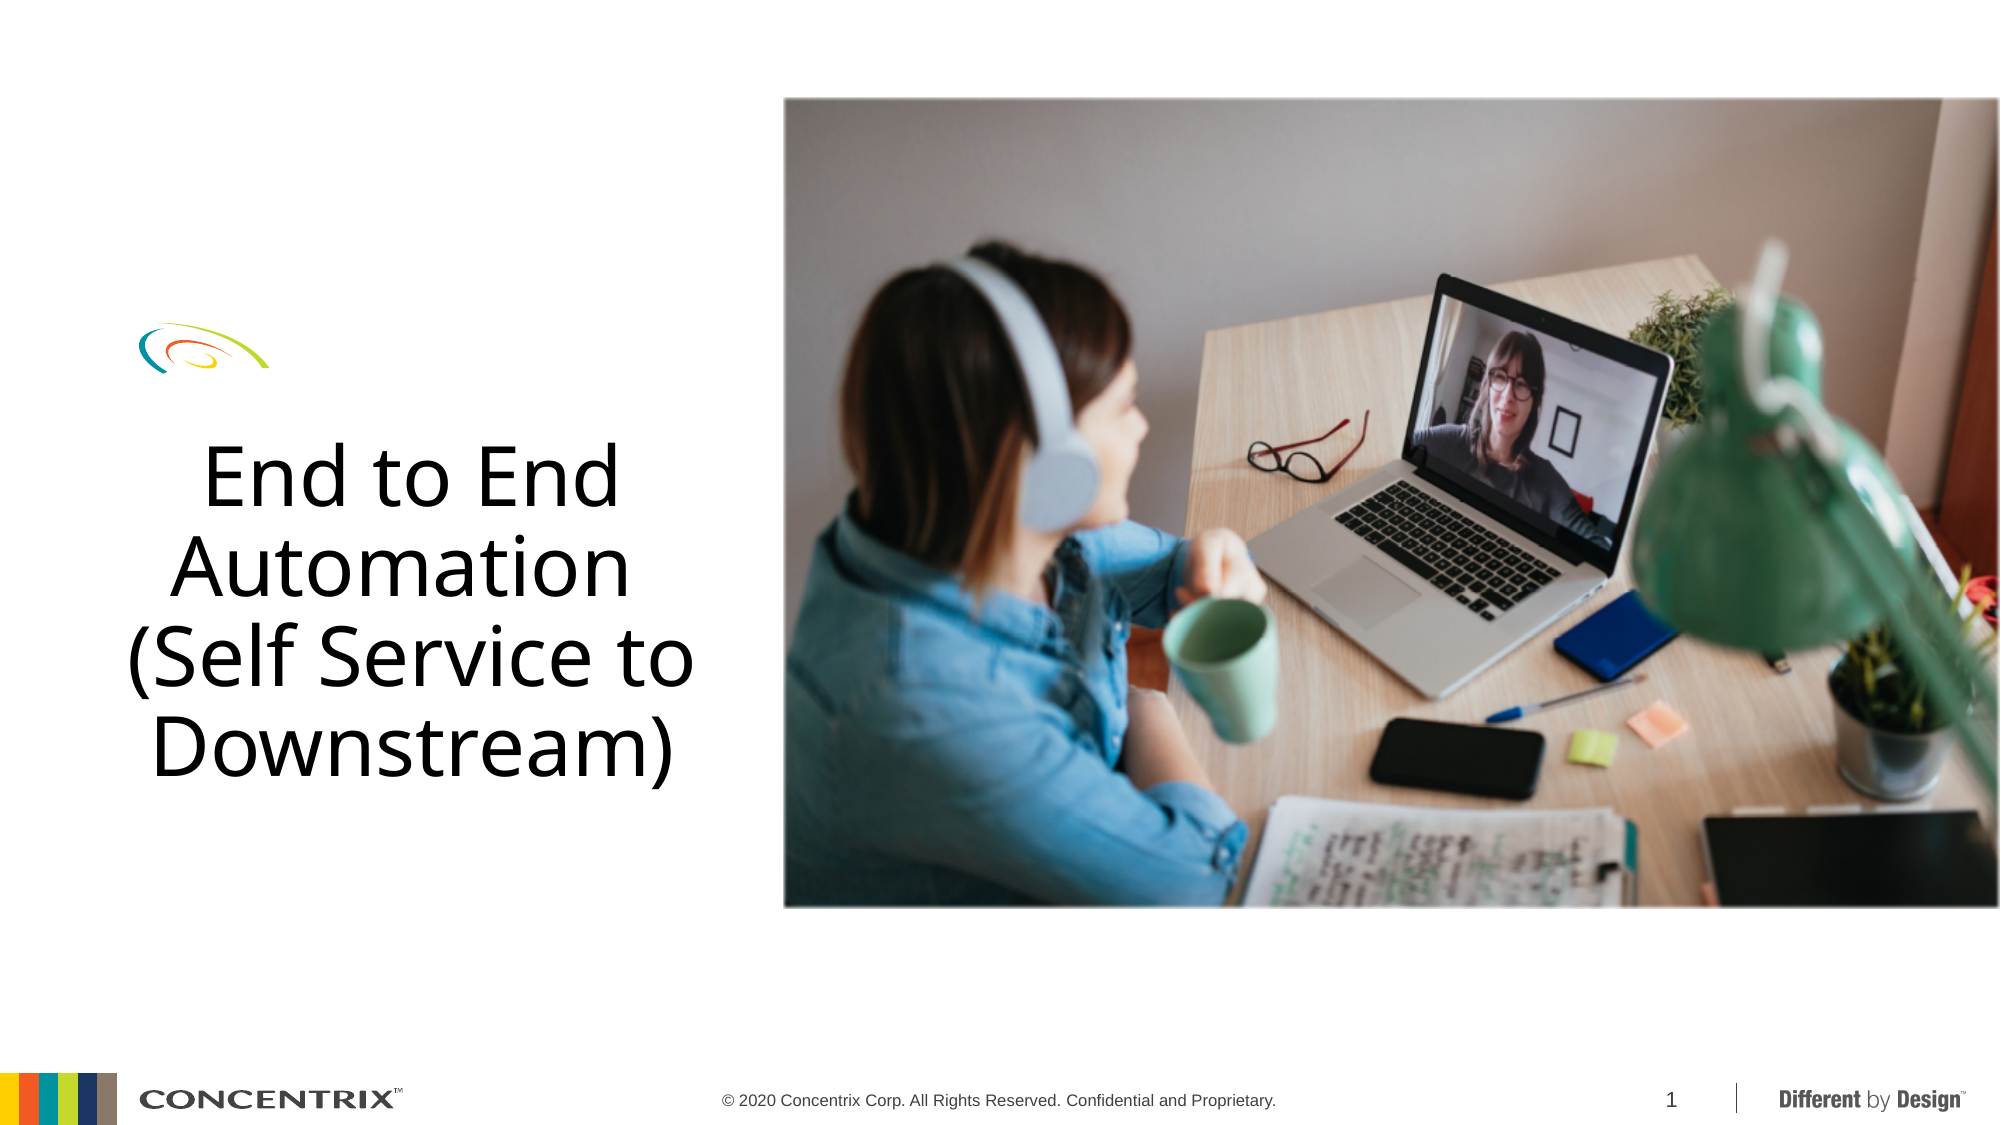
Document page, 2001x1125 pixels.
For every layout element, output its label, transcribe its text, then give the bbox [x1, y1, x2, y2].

picture [119, 313, 507, 403]
text_box End to End Automation (Self Service to Downstream) [9, 427, 783, 594]
picture [783, 97, 2000, 909]
